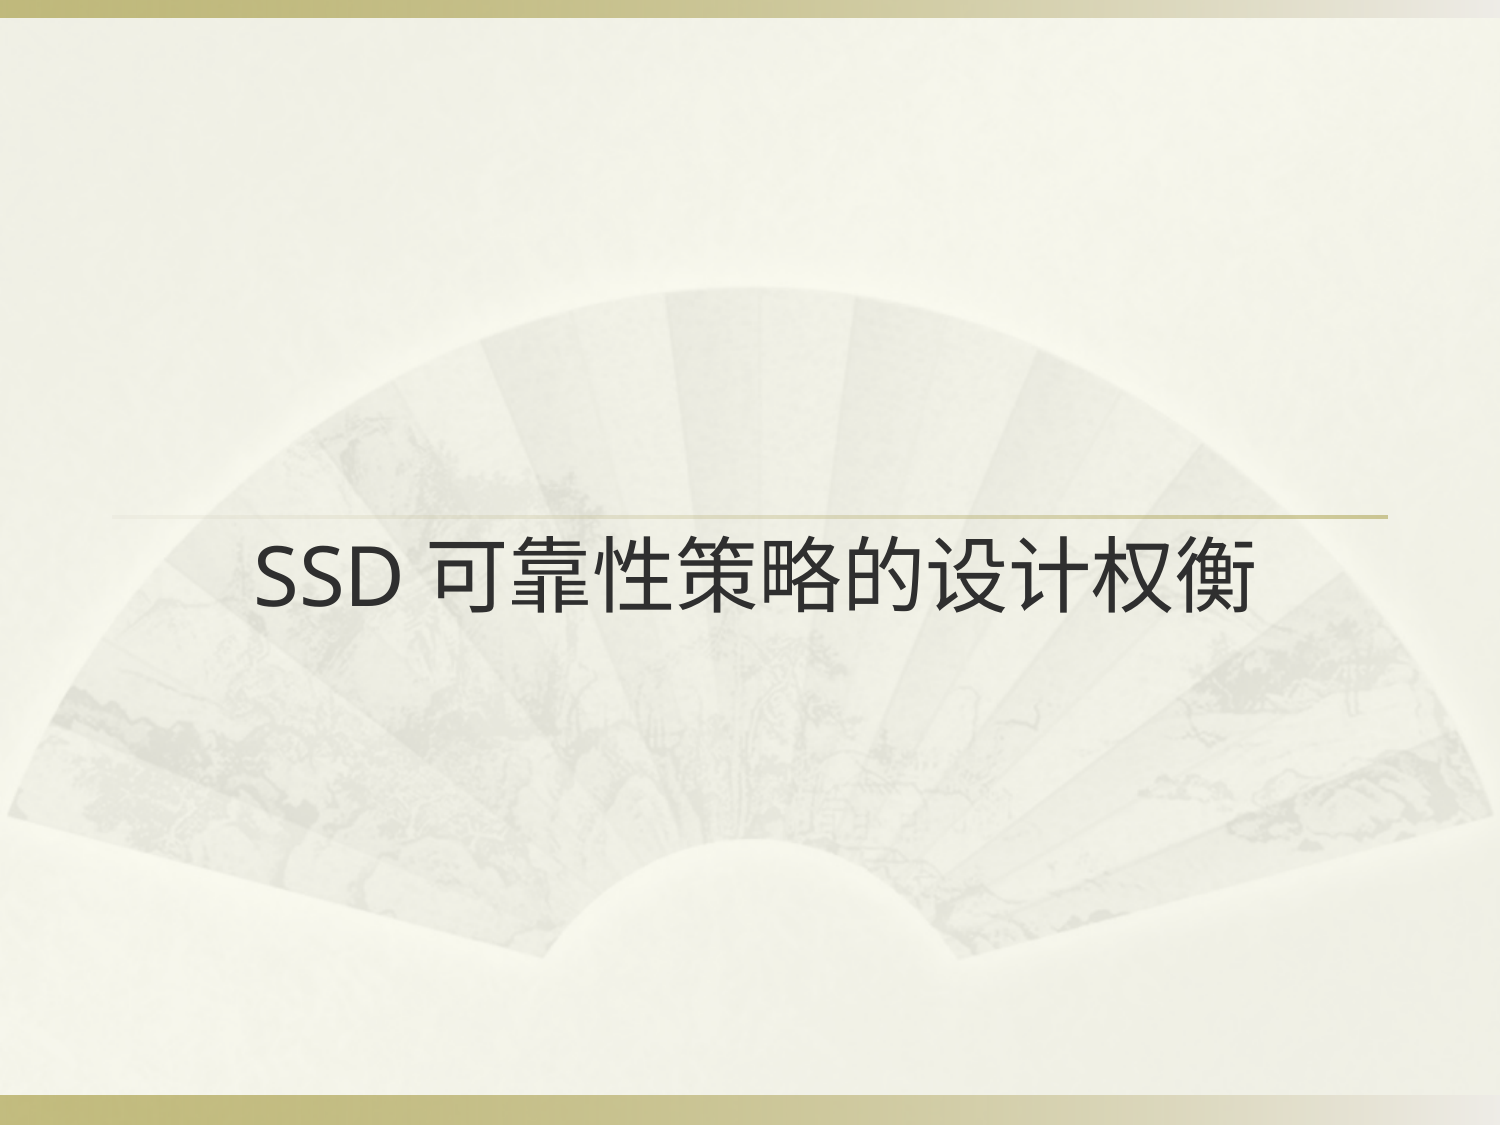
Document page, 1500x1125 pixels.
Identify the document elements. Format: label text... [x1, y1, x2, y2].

title SSD可靠性策略的设计权衡 [118, 515, 1394, 740]
